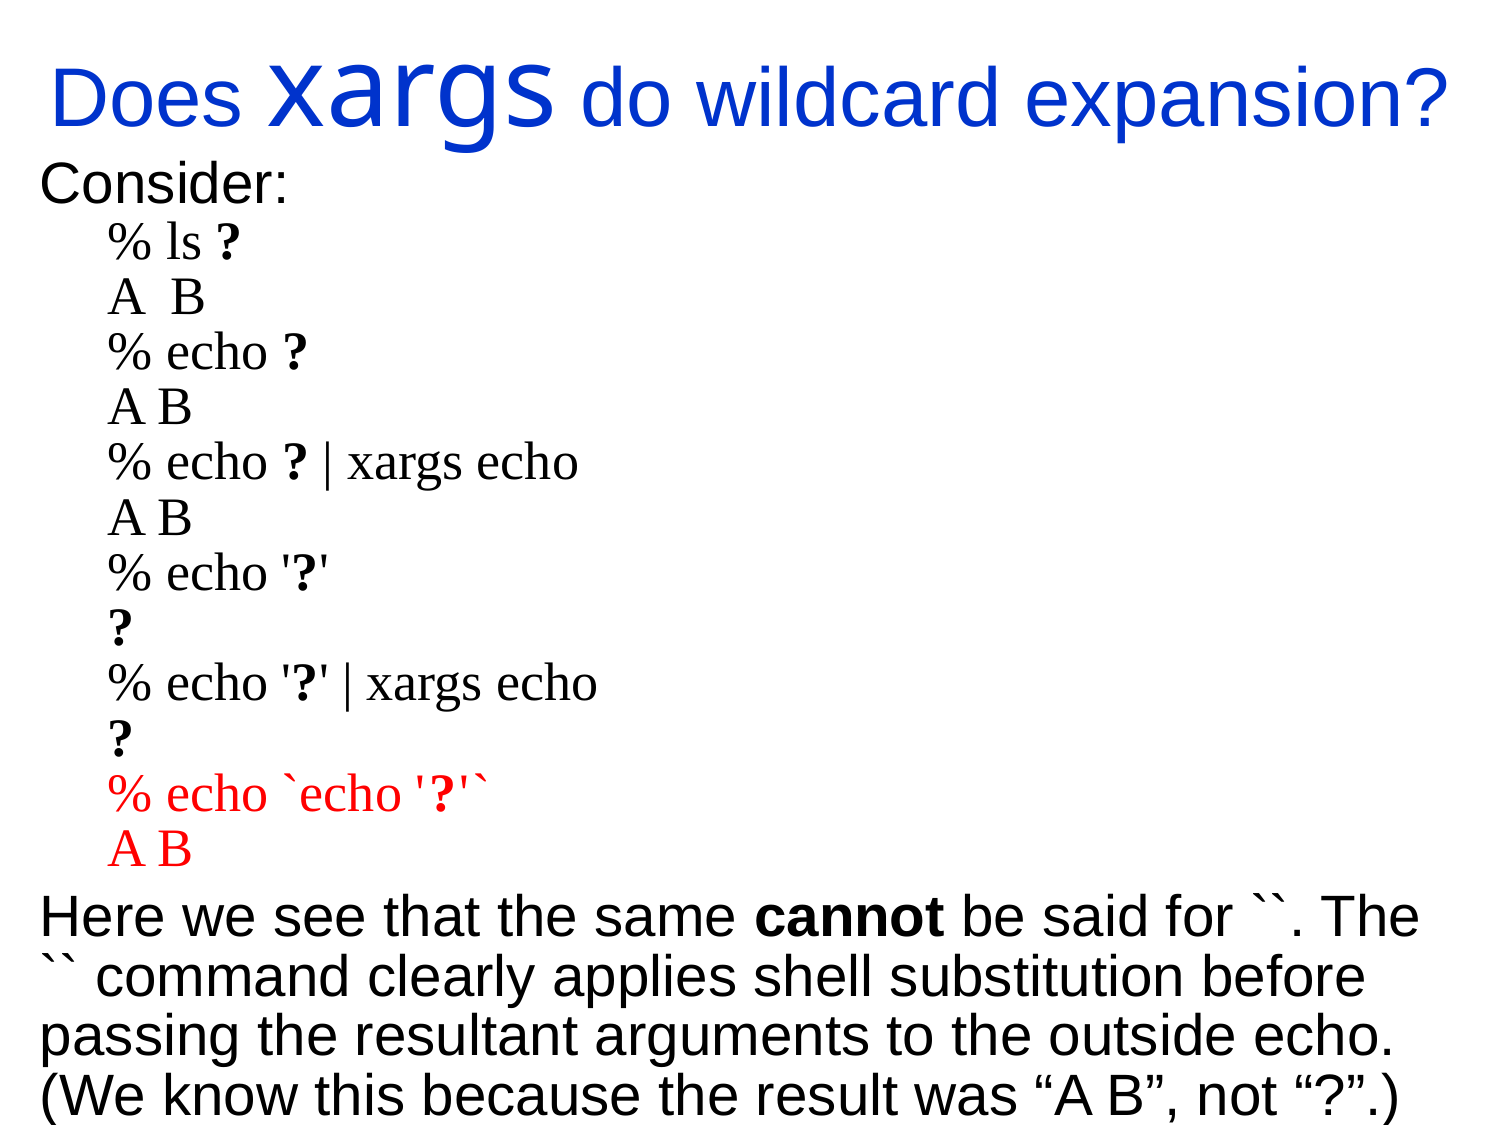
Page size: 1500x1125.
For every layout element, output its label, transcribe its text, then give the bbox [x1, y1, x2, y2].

title Does xargs do wildcard expansion? [0, 0, 1500, 163]
list Consider: % ls ? A B % echo ? A B % echo ? | xargs echo A B % echo '?' ? % echo '?' | xargs echo ? % echo `echo ' ? ' ` A B Here we see that the same cannot be said for ``. The `` command clearly applies shell substitution before passing the resultant arguments to the outside echo. (We know this because the result was “A B”, not “?”.) [24, 137, 1476, 1051]
